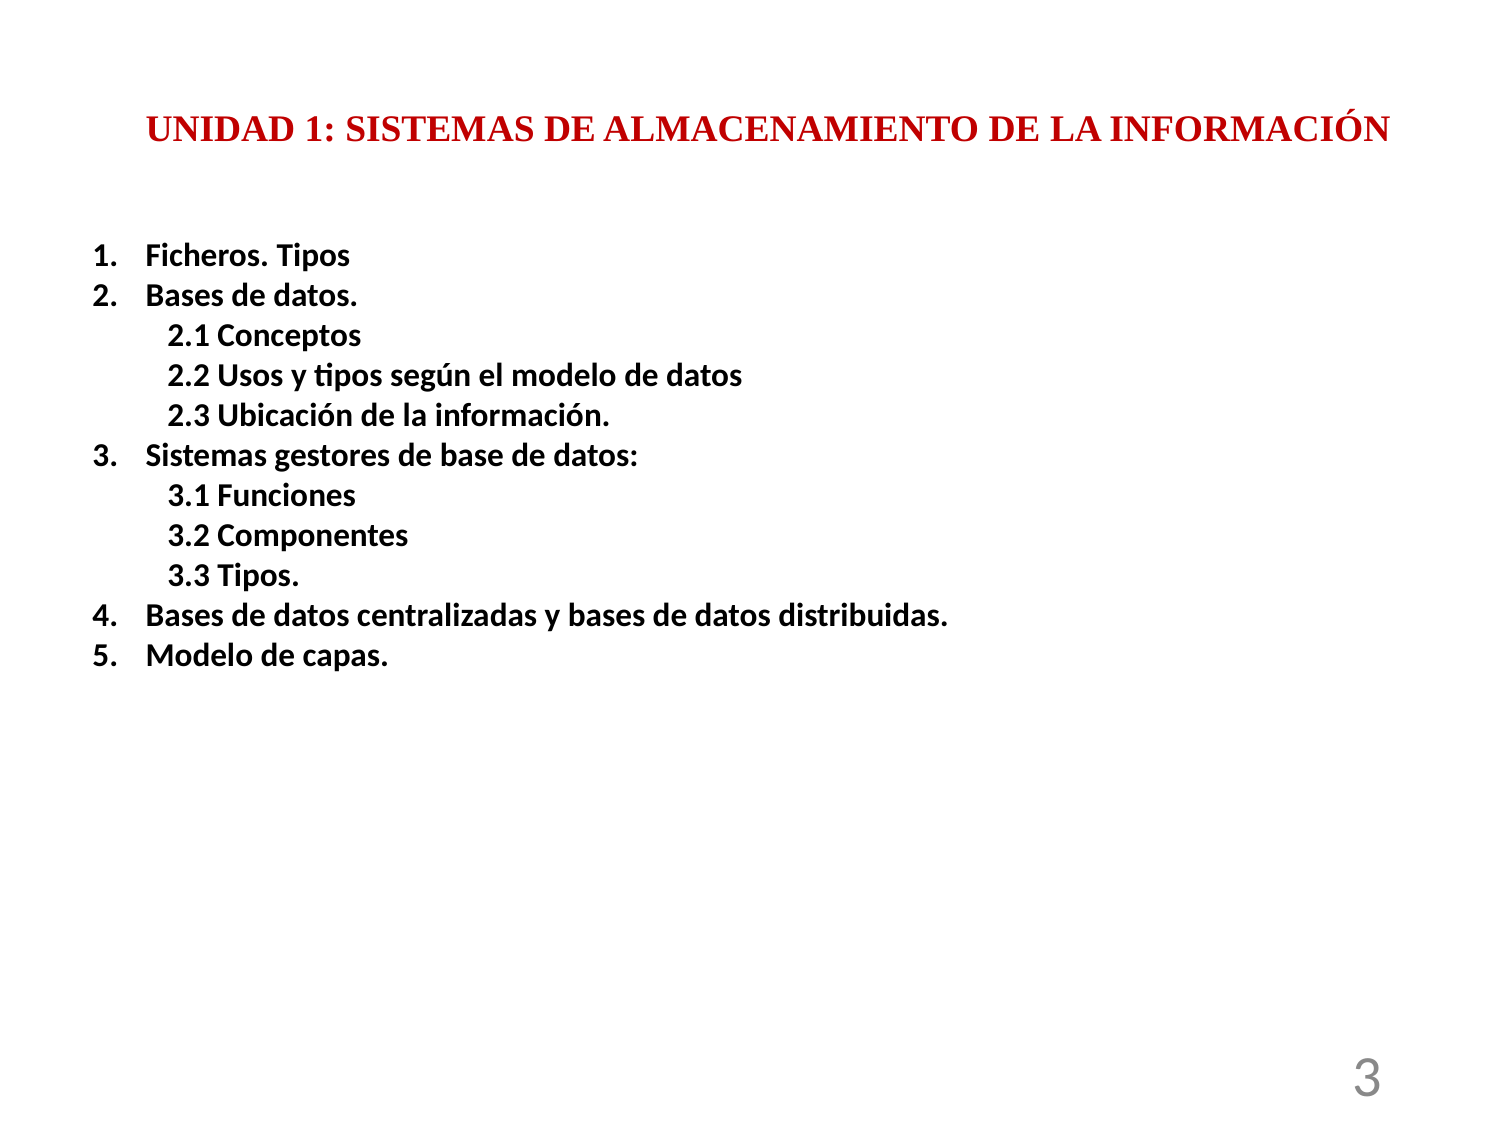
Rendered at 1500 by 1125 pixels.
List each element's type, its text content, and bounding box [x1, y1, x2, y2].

text_box UNIDAD 1: SISTEMAS DE ALMACENAMIENTO DE LA INFORMACIÓN Ficheros. Tipos Bases de datos. 2.1 Conceptos 2.2 Usos y tipos según el modelo de datos 2.3 Ubicación de la información. Sistemas gestores de base de datos: 3.1 Funciones 3.2 Componentes 3.3 Tipos. Bases de datos centralizadas y bases de datos distribuidas. Modelo de capas. [77, 96, 1466, 687]
text_box 3 [1059, 1042, 1397, 1103]
